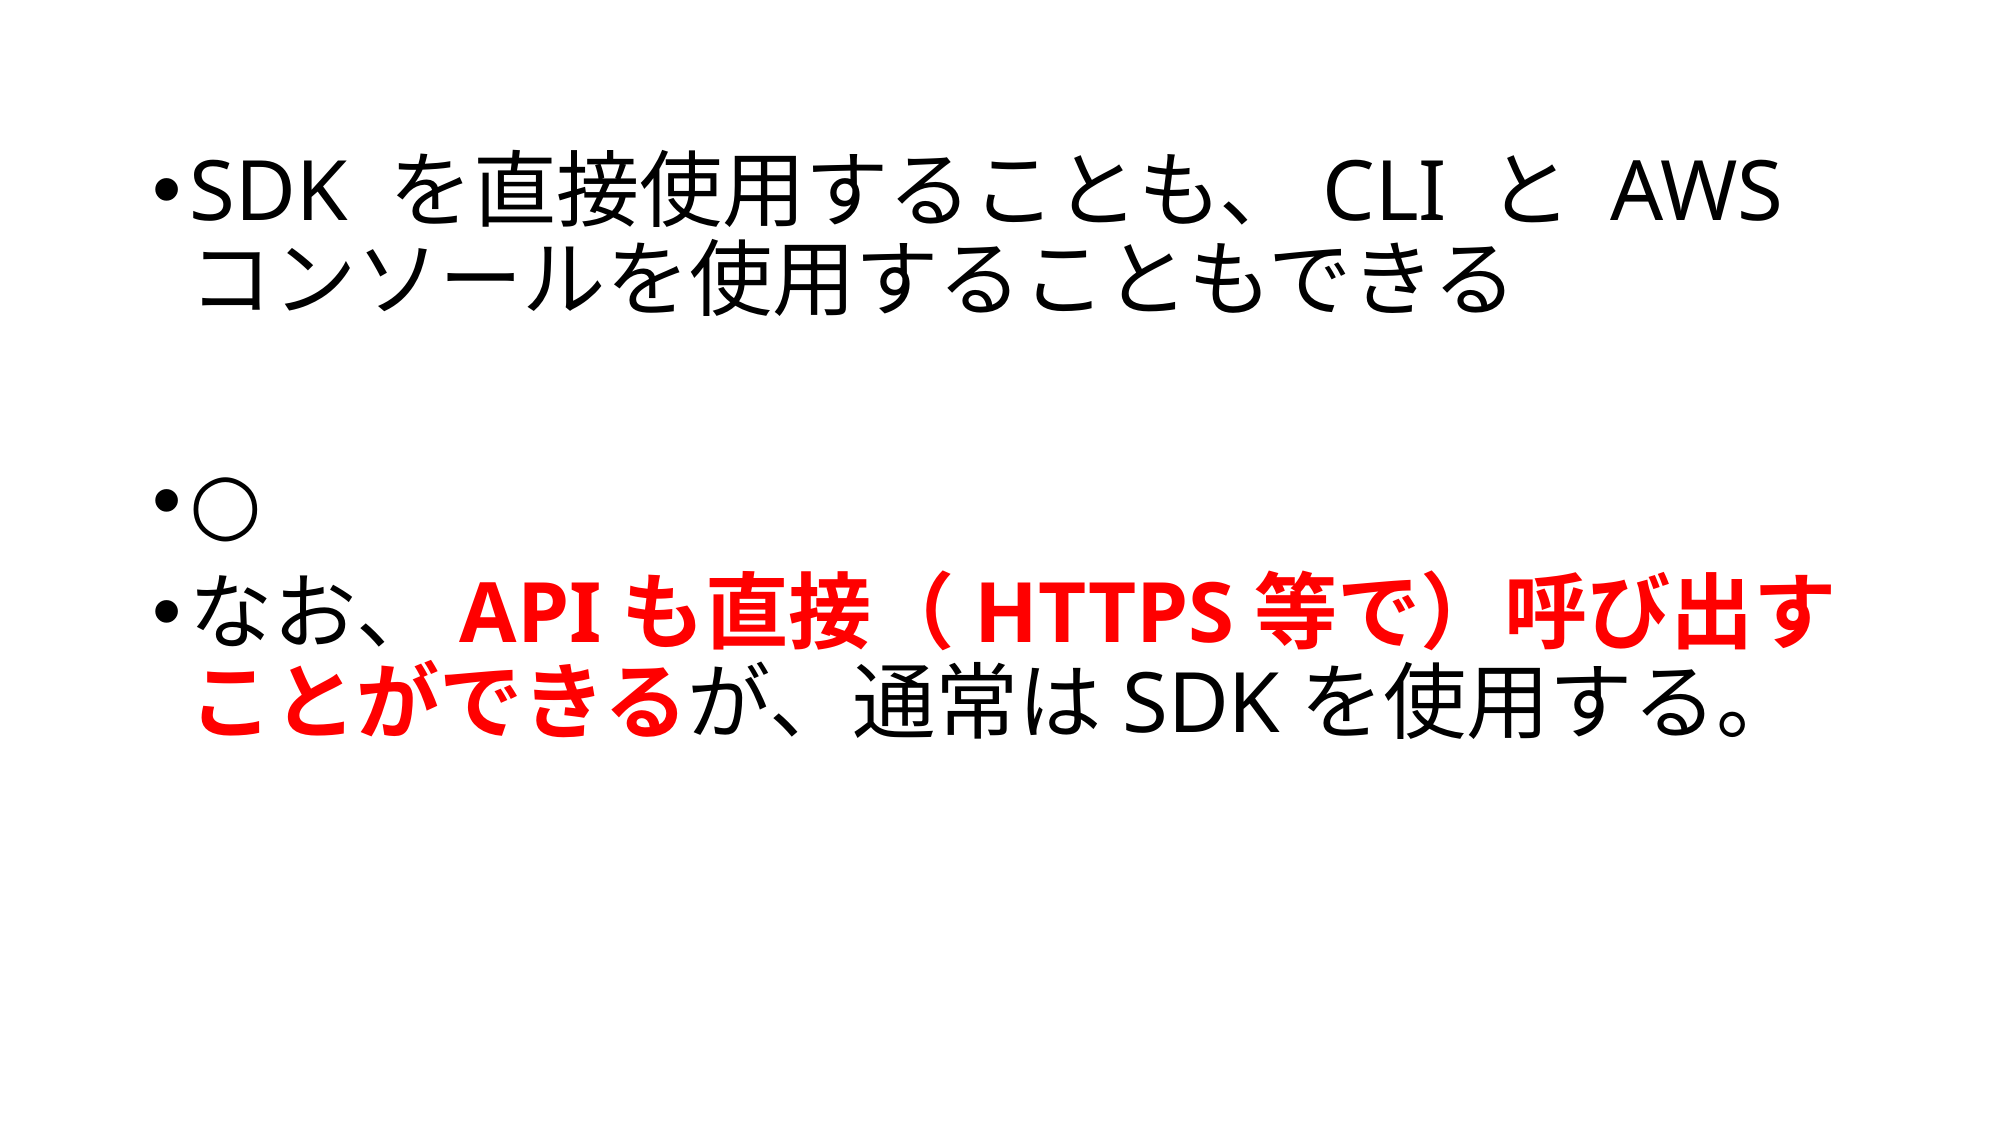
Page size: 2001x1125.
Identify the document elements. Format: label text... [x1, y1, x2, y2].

list SDK を直接使用することも、CLI と AWS コンソールを使用することもできる ○ なお、APIも直接（HTTPS等で）呼び出すことができるが、通常はSDKを使用する。 [137, 140, 1863, 855]
